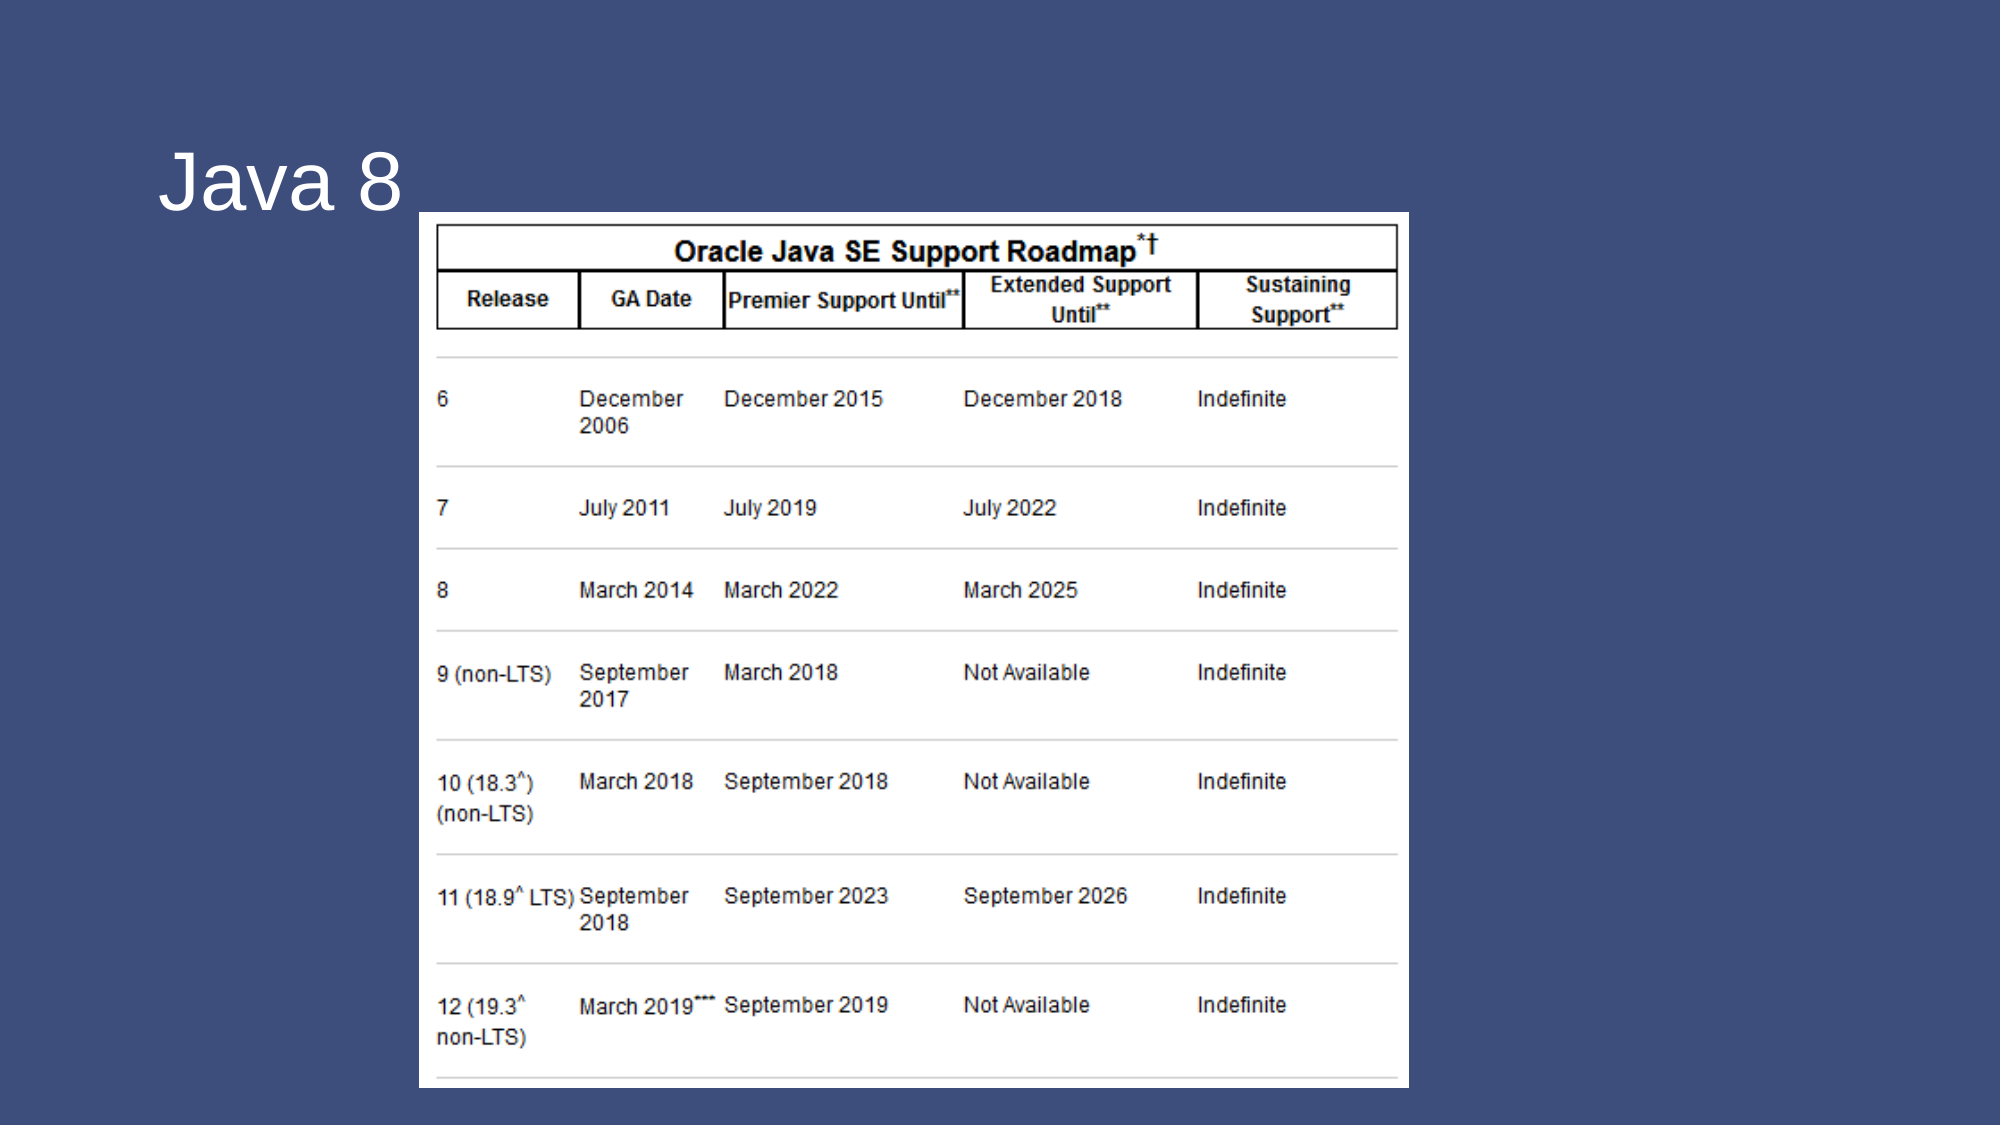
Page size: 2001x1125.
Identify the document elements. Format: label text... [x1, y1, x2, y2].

picture [419, 212, 1409, 1088]
title Java 8 [143, 54, 1857, 280]
